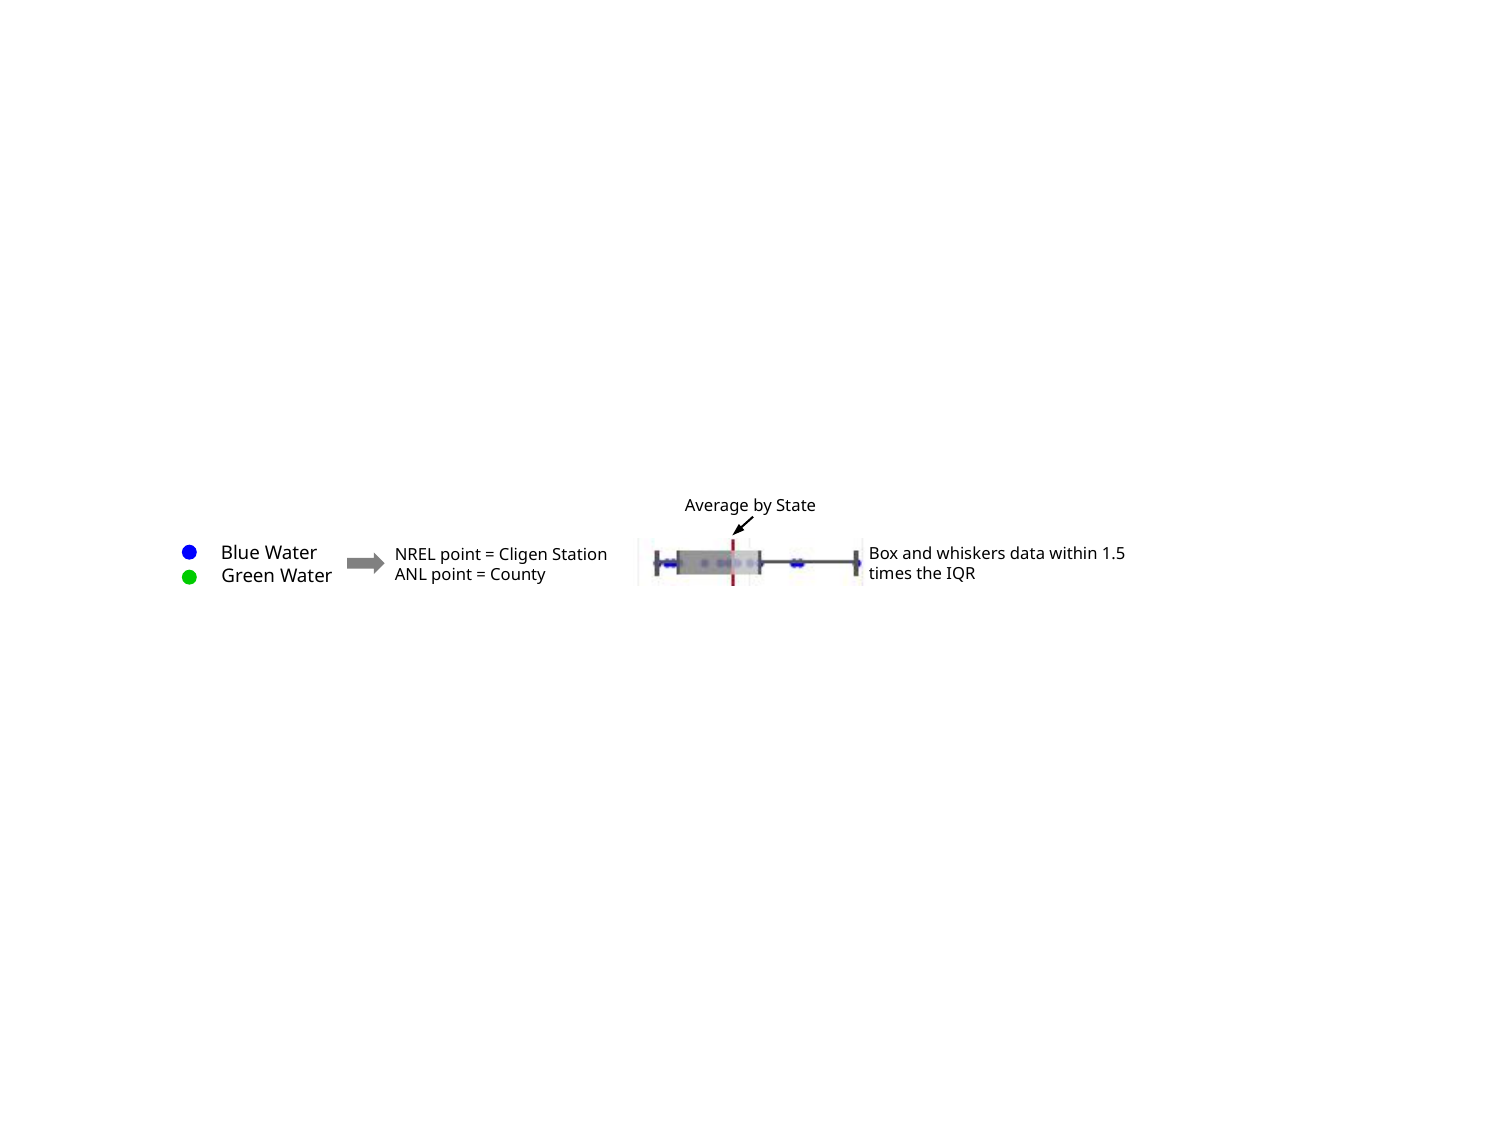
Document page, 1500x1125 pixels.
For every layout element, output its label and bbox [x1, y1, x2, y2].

text_box [181, 487, 1155, 612]
